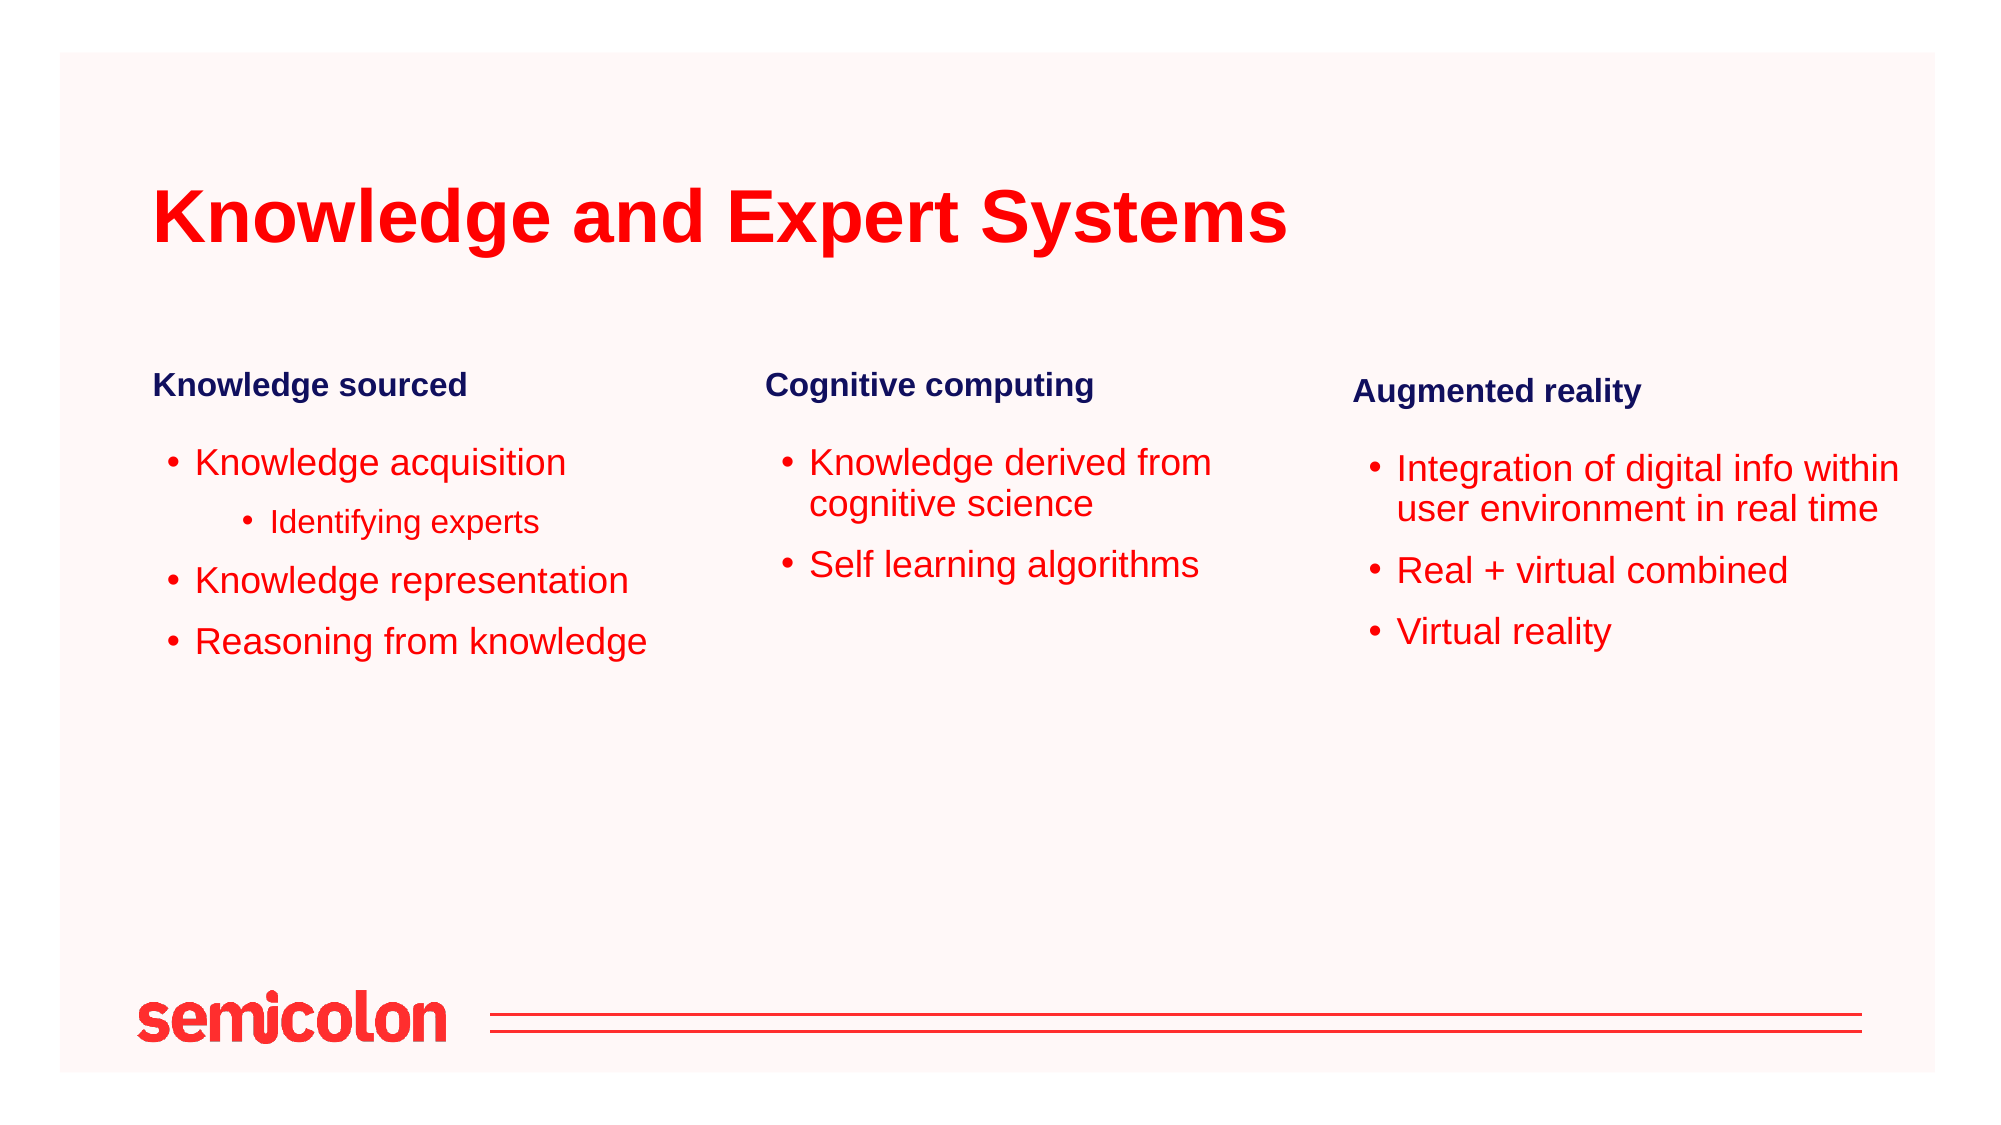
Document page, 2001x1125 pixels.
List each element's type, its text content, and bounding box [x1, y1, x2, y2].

list Cognitive computing [750, 331, 1275, 411]
title Knowledge and Expert Systems [137, 129, 1863, 309]
picture [137, 990, 446, 1044]
list Knowledge acquisition Identifying experts Knowledge representation Reasoning from knowledge [137, 435, 675, 970]
list Knowledge sourced [137, 331, 675, 411]
text_box Integration of digital info within user environment in real time Real + virtual combined Virtual reality [1339, 441, 1925, 975]
list Knowledge derived from cognitive science Self learning algorithms [751, 435, 1275, 970]
text_box Augmented reality [1337, 337, 1863, 417]
